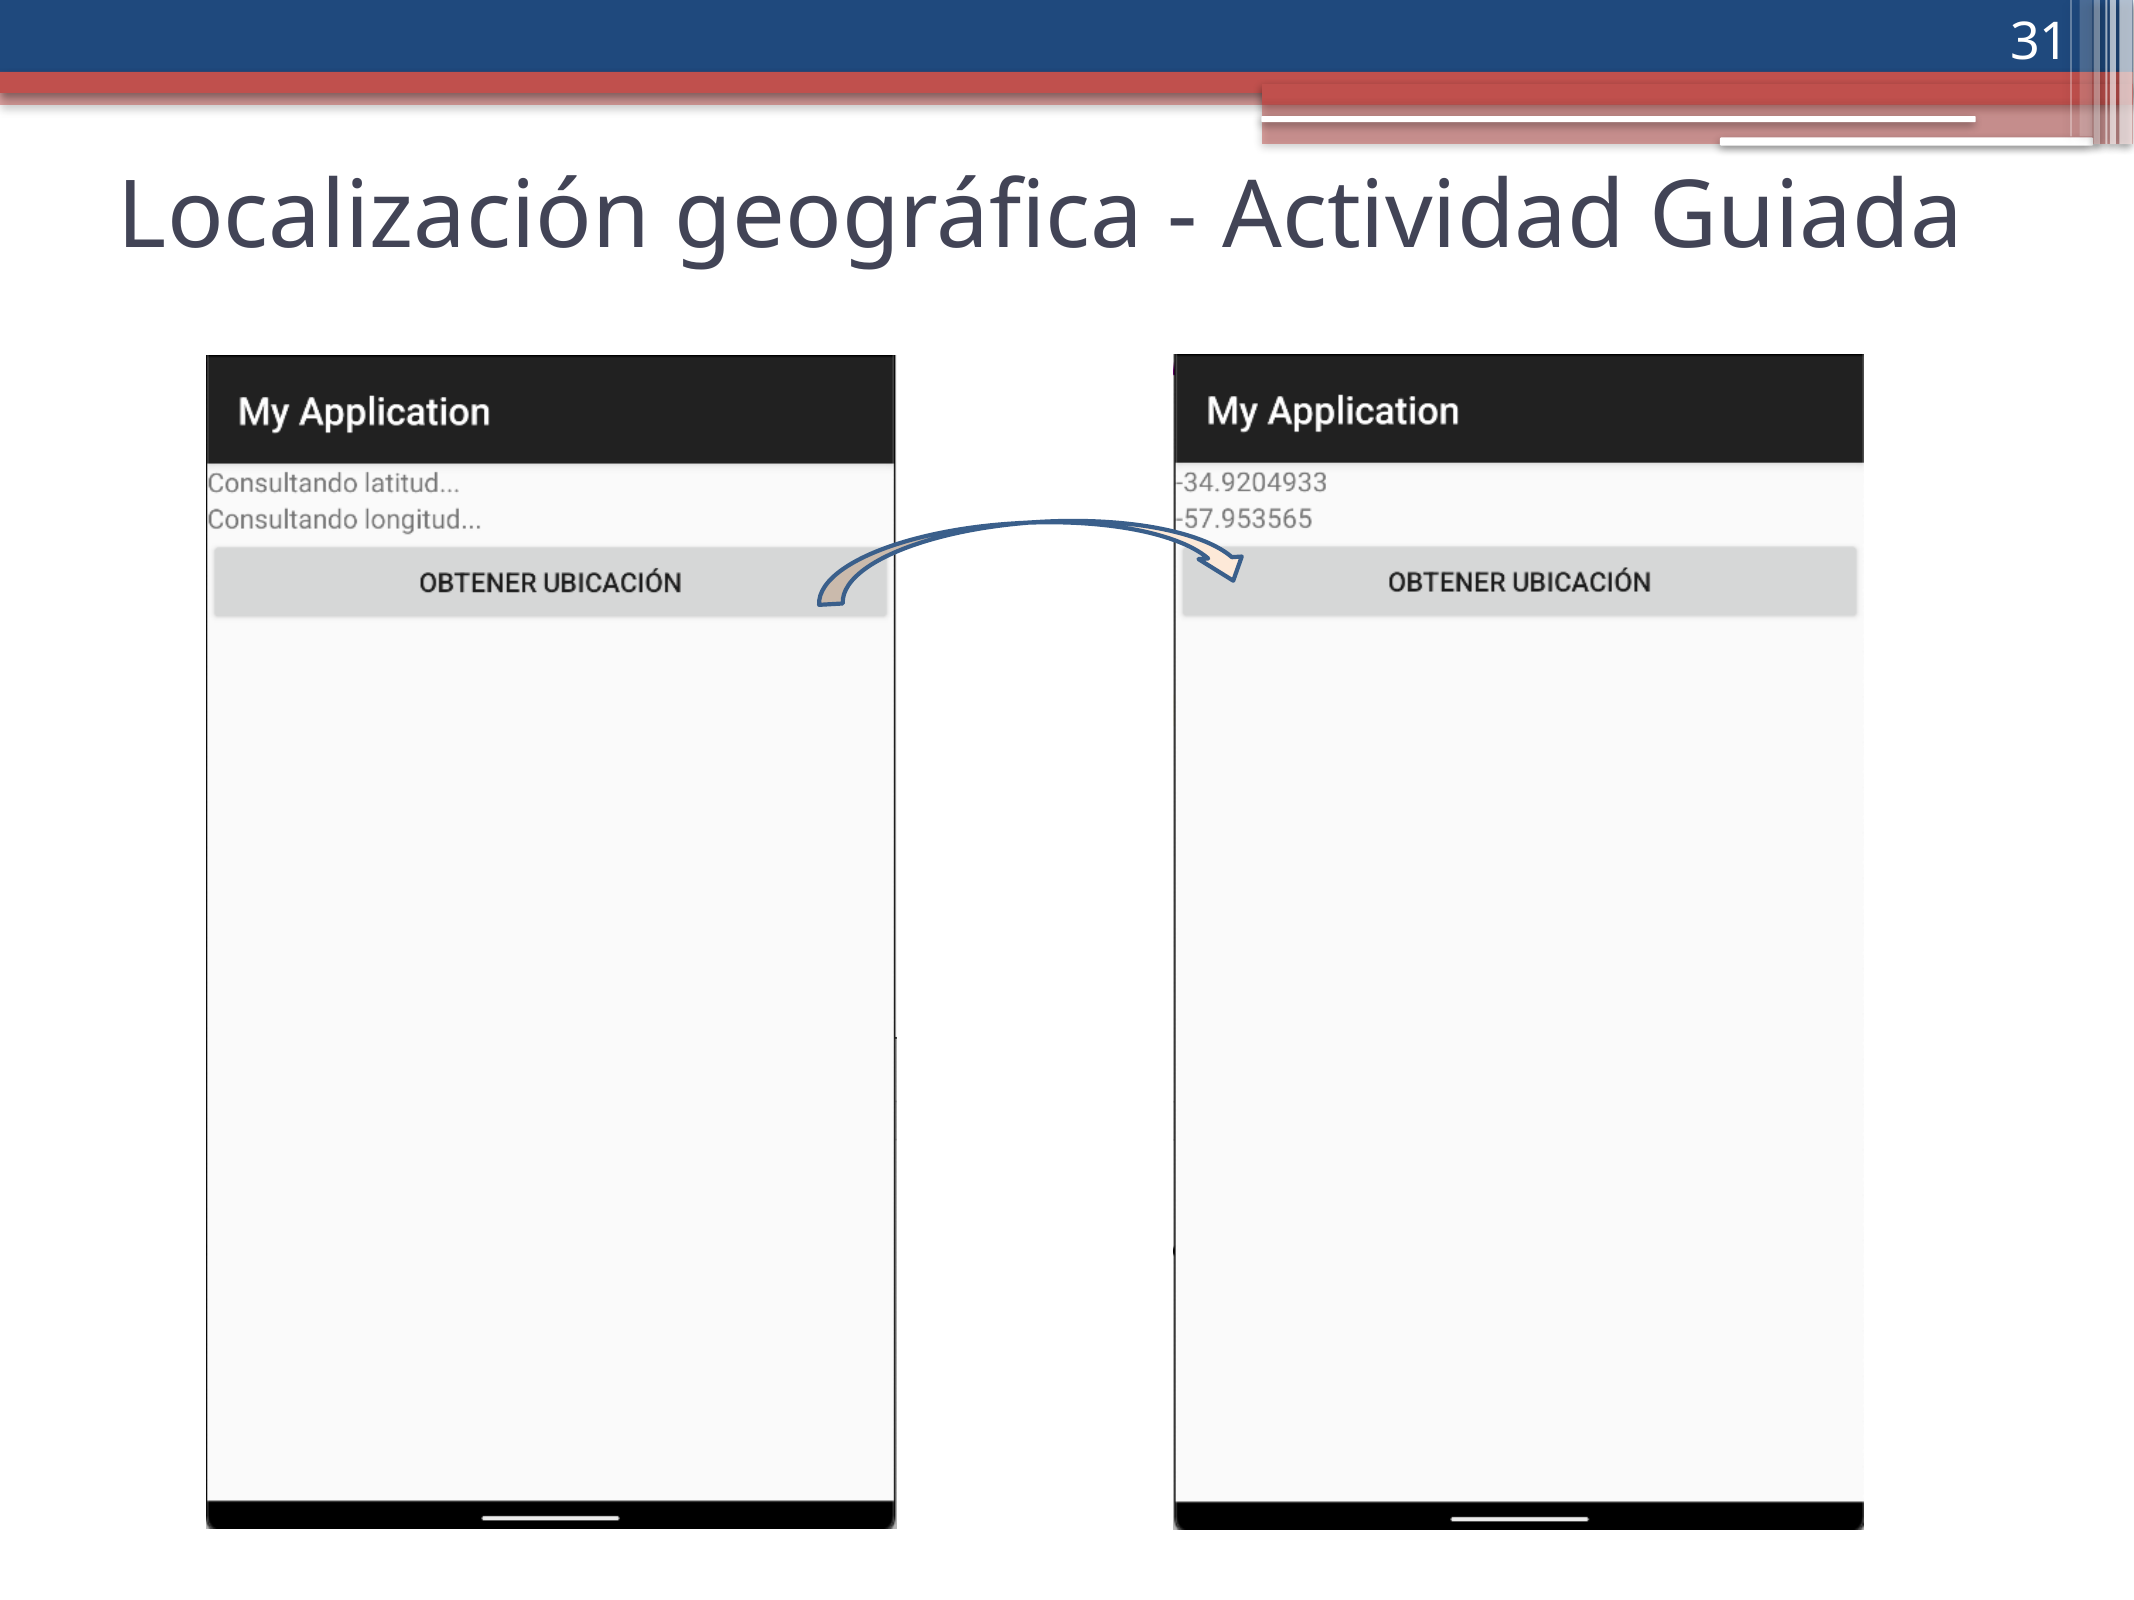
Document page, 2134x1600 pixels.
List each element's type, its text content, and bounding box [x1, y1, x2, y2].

text_box [901, 520, 1167, 550]
text_box ‹#› [1907, 0, 2085, 86]
text_box Localización geográfica - Actividad Guiada [103, 85, 2023, 335]
picture [206, 355, 897, 1529]
picture [1172, 354, 1864, 1531]
